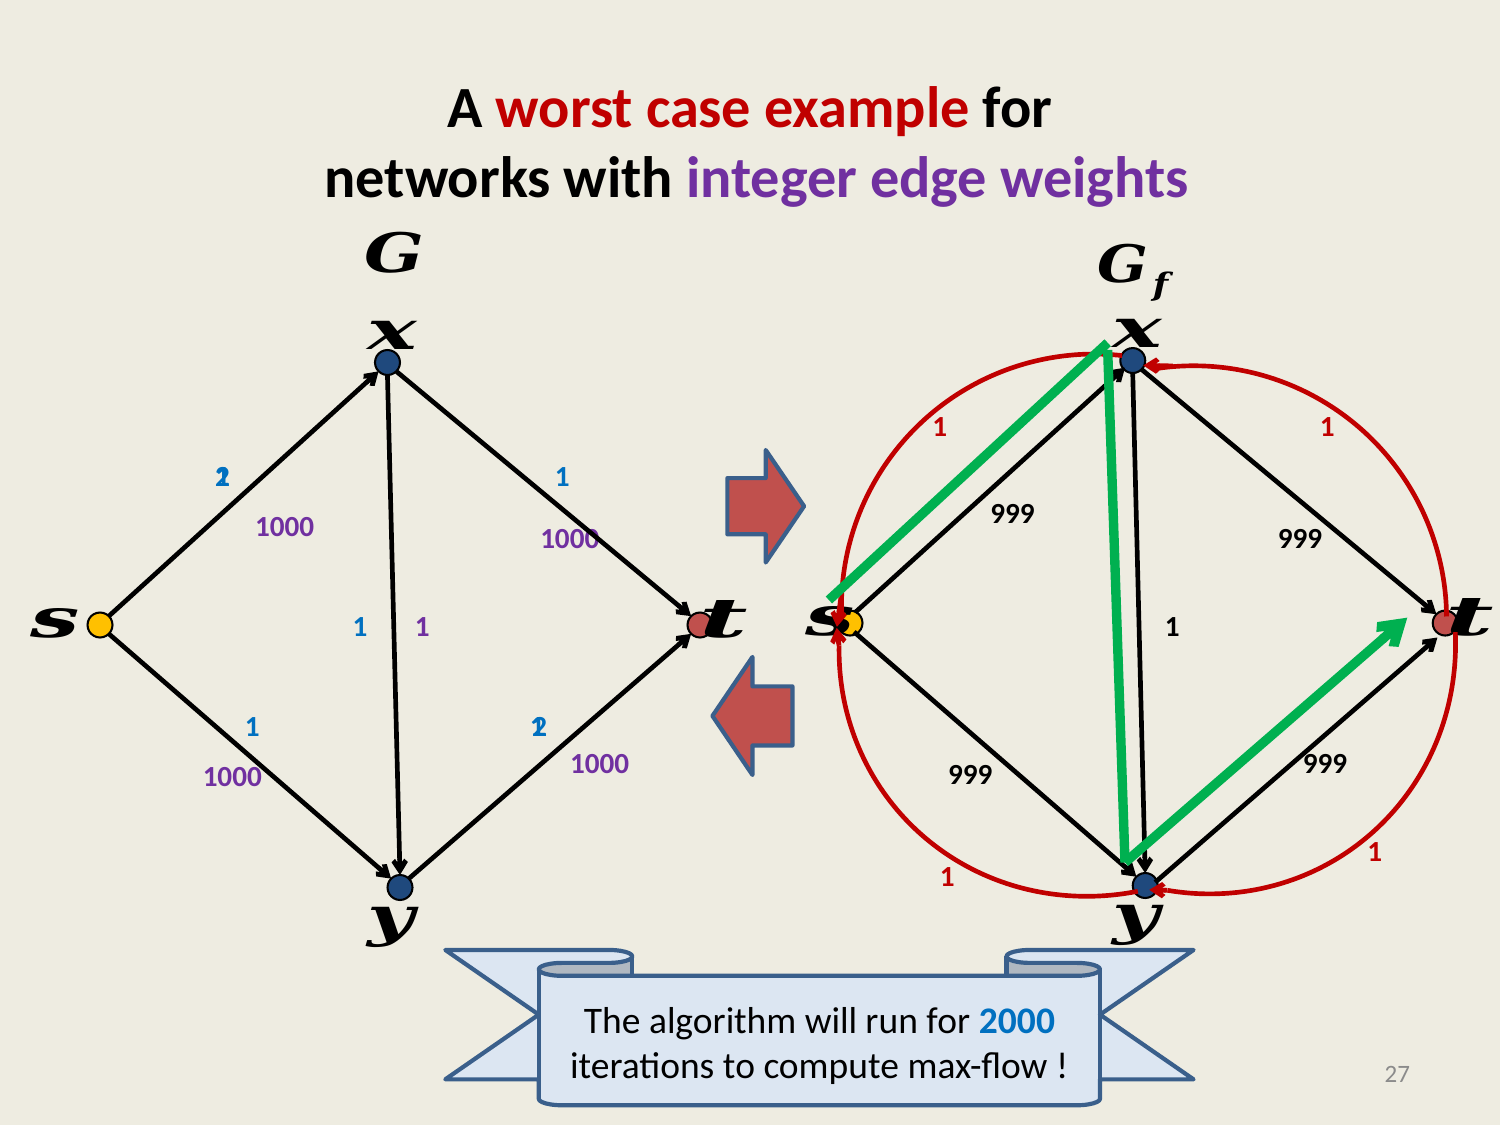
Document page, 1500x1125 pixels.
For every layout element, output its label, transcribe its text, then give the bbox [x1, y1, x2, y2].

title A worst case example for networks with integer edge weights [75, 45, 1425, 233]
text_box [853, 367, 1438, 883]
text_box [725, 447, 794, 565]
text_box The algorithm will run for 2000 iterations to compute max-flow ! [443, 955, 1196, 1108]
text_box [1107, 349, 1126, 863]
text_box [828, 342, 1108, 601]
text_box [799, 299, 1500, 947]
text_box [108, 301, 692, 949]
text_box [833, 353, 1453, 901]
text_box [1129, 617, 1408, 863]
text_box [24, 589, 103, 651]
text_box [687, 589, 755, 651]
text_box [387, 758, 401, 876]
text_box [229, 449, 586, 751]
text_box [387, 374, 401, 447]
slide_number 27 [1101, 1042, 1425, 1103]
text_box [710, 658, 794, 777]
